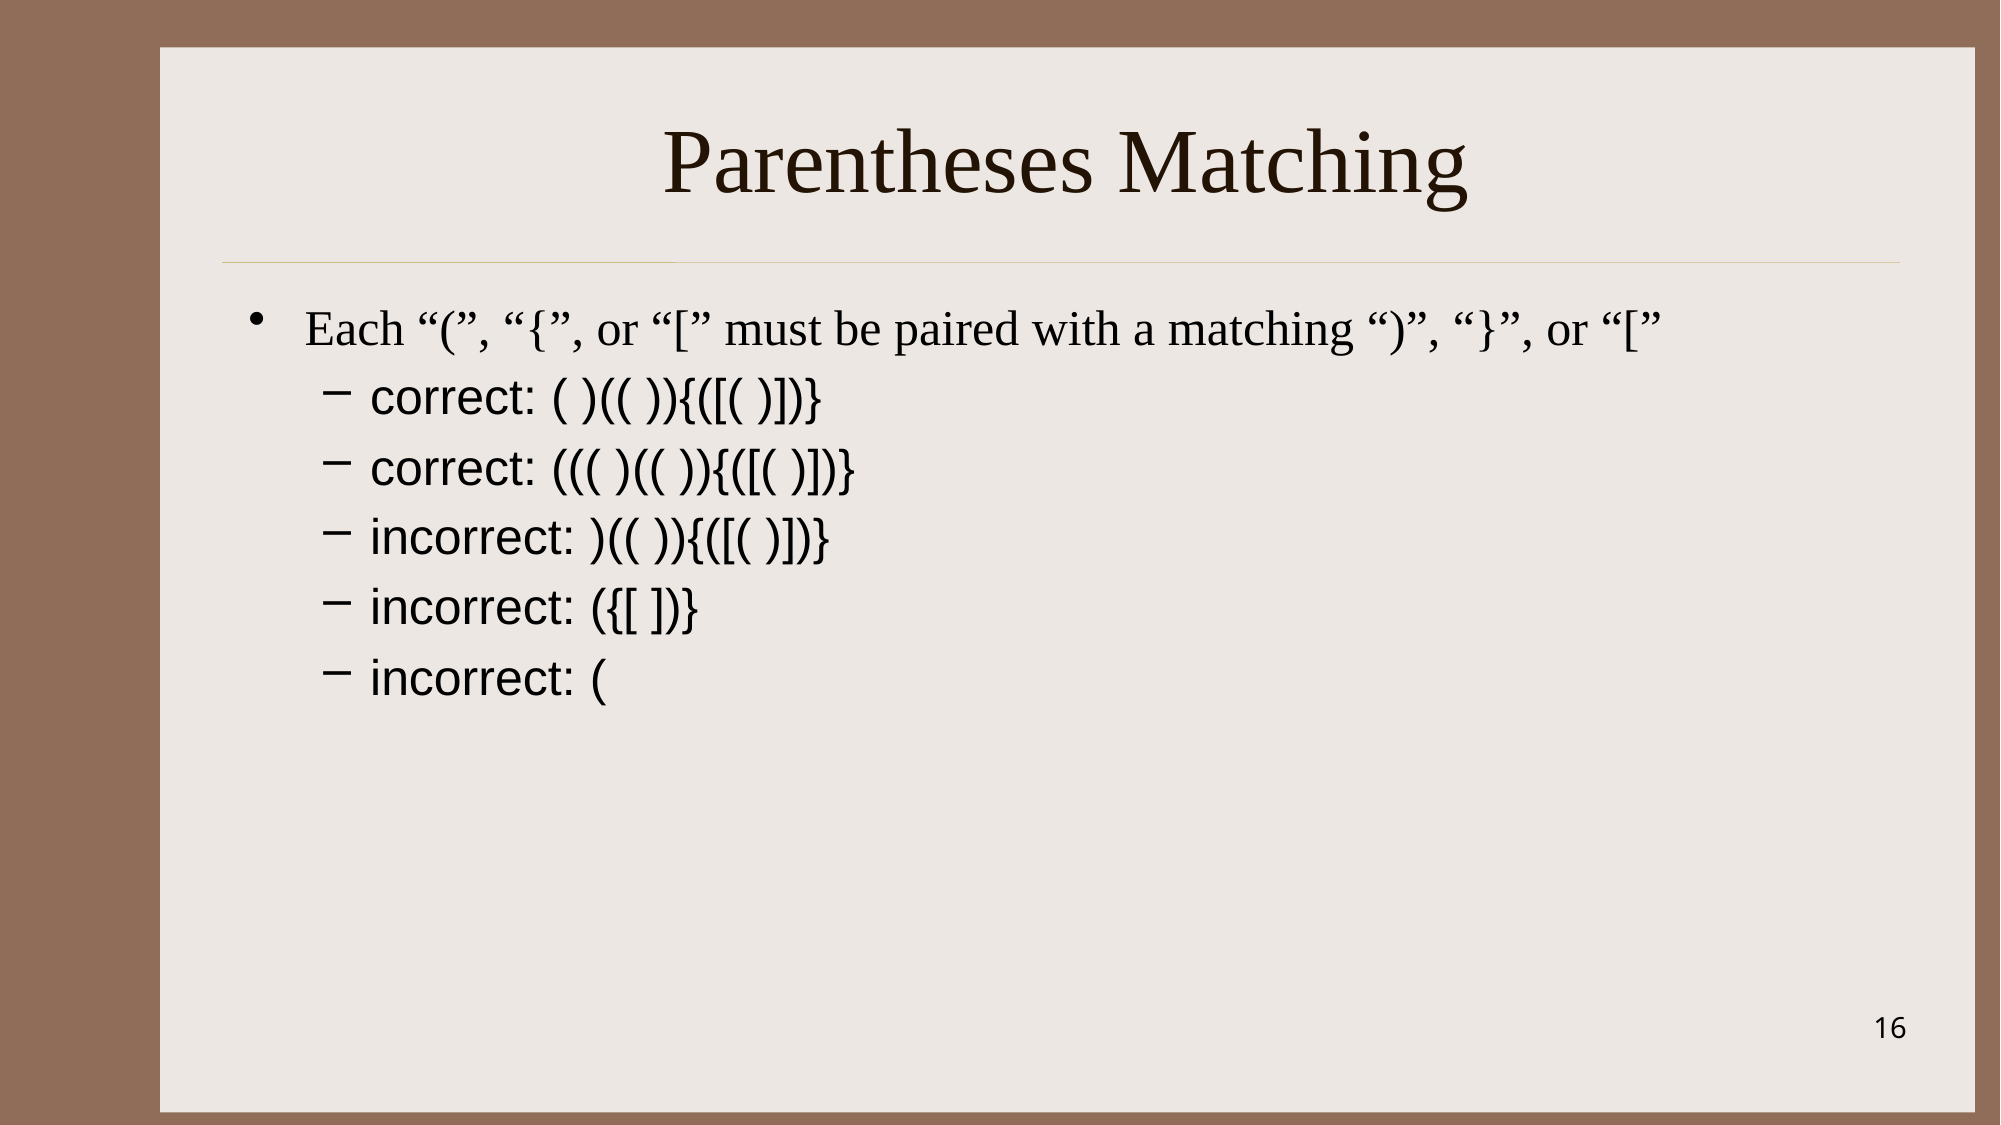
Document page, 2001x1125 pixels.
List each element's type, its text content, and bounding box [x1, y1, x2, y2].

slide_number 16 [1505, 1001, 1922, 1077]
title Parentheses Matching [233, 62, 1900, 250]
list Each “(”, “{”, or “[” must be paired with a matching “)”, “}”, or “[” correct: ( )(( )){([( )])} correct: ((( )(( )){([( )])} incorrect: )(( )){([( )])} incorrect: ({[ ])} incorrect: ( [233, 287, 1900, 963]
